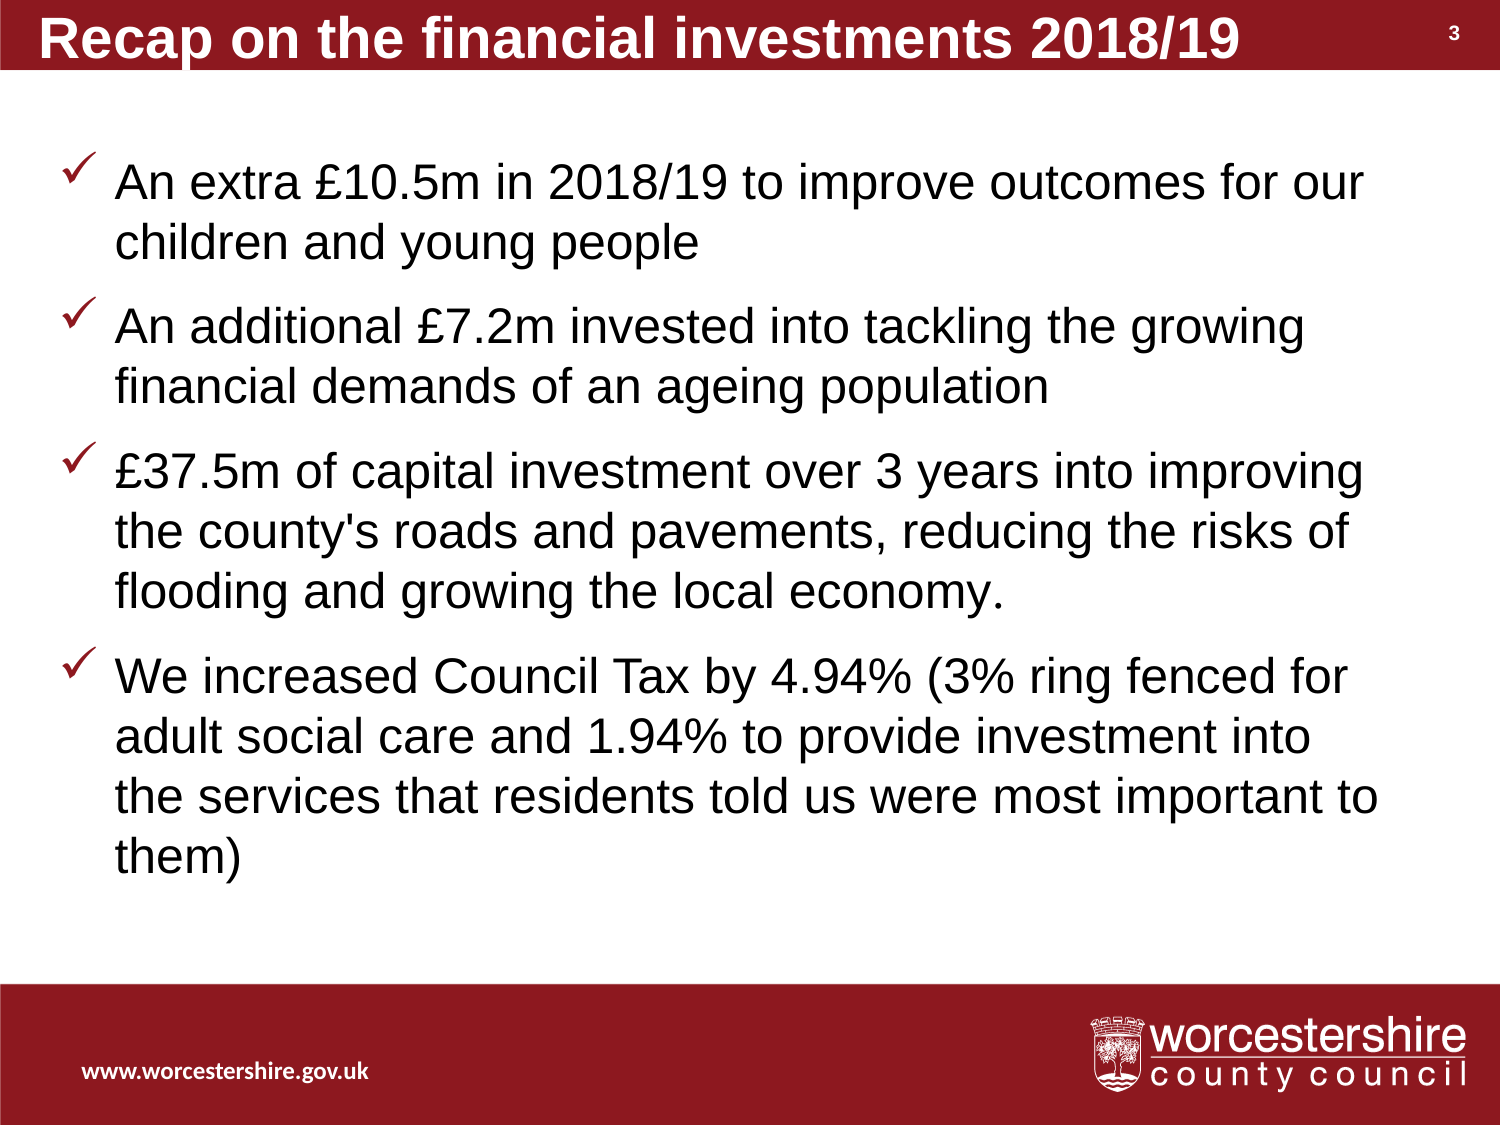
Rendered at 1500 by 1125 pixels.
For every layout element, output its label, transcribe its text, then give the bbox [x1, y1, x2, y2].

text_box An extra £10.5m in 2018/19 to improve outcomes for our children and young people An additional £7.2m invested into tackling the growing financial demands of an ageing population £37.5m of capital investment over 3 years into improving the county's roads and pavements, reducing the risks of flooding and growing the local economy. We increased Council Tax by 4.94% (3% ring fenced for adult social care and 1.94% to provide investment into the services that residents told us were most important to them) [58, 149, 1394, 1125]
text_box Recap on the financial investments 2018/19 [38, 0, 1243, 71]
slide_number 3 [1362, 12, 1476, 51]
picture [0, 0, 1500, 1125]
